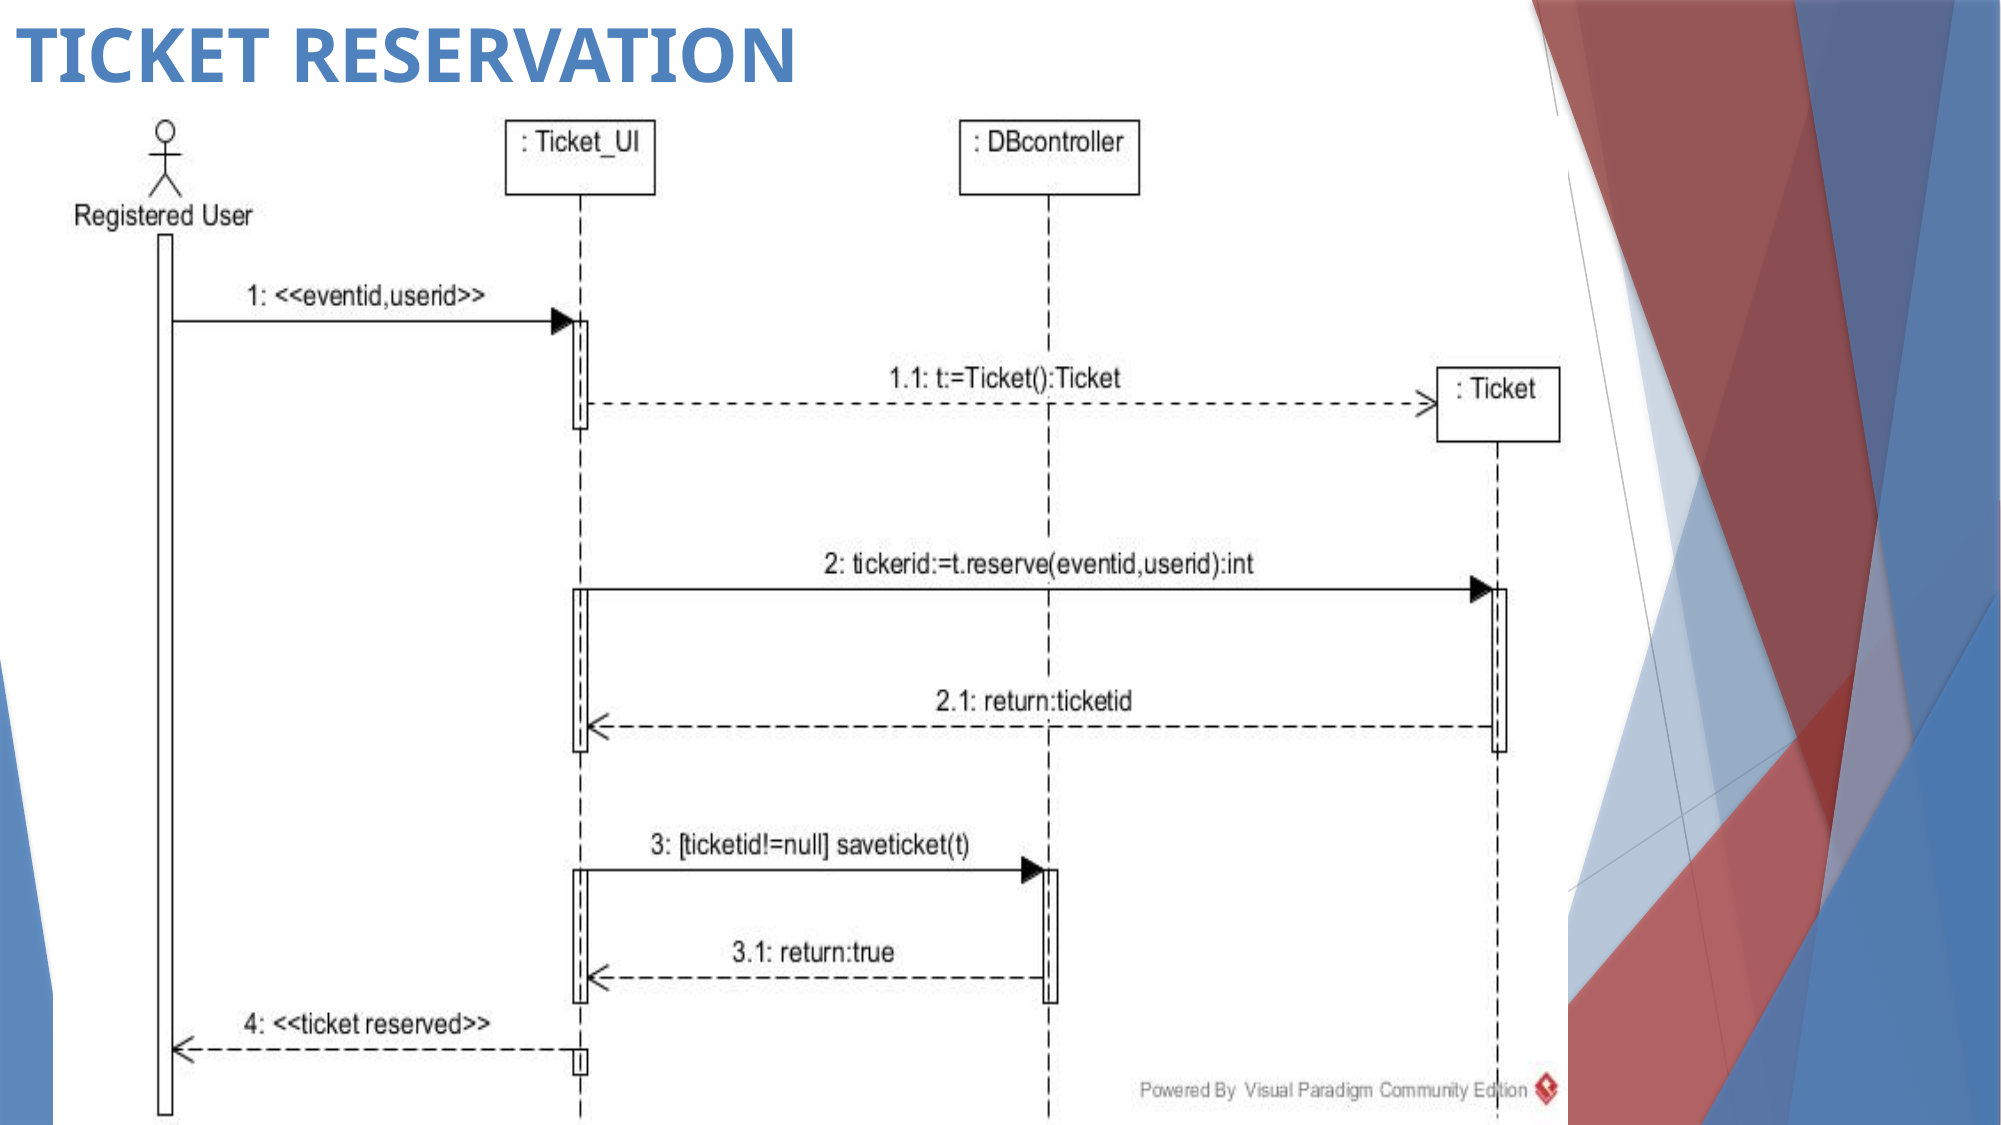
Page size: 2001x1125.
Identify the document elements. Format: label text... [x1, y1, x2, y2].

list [53, 115, 1568, 1125]
title TICKET RESERVATION [0, 0, 1411, 217]
